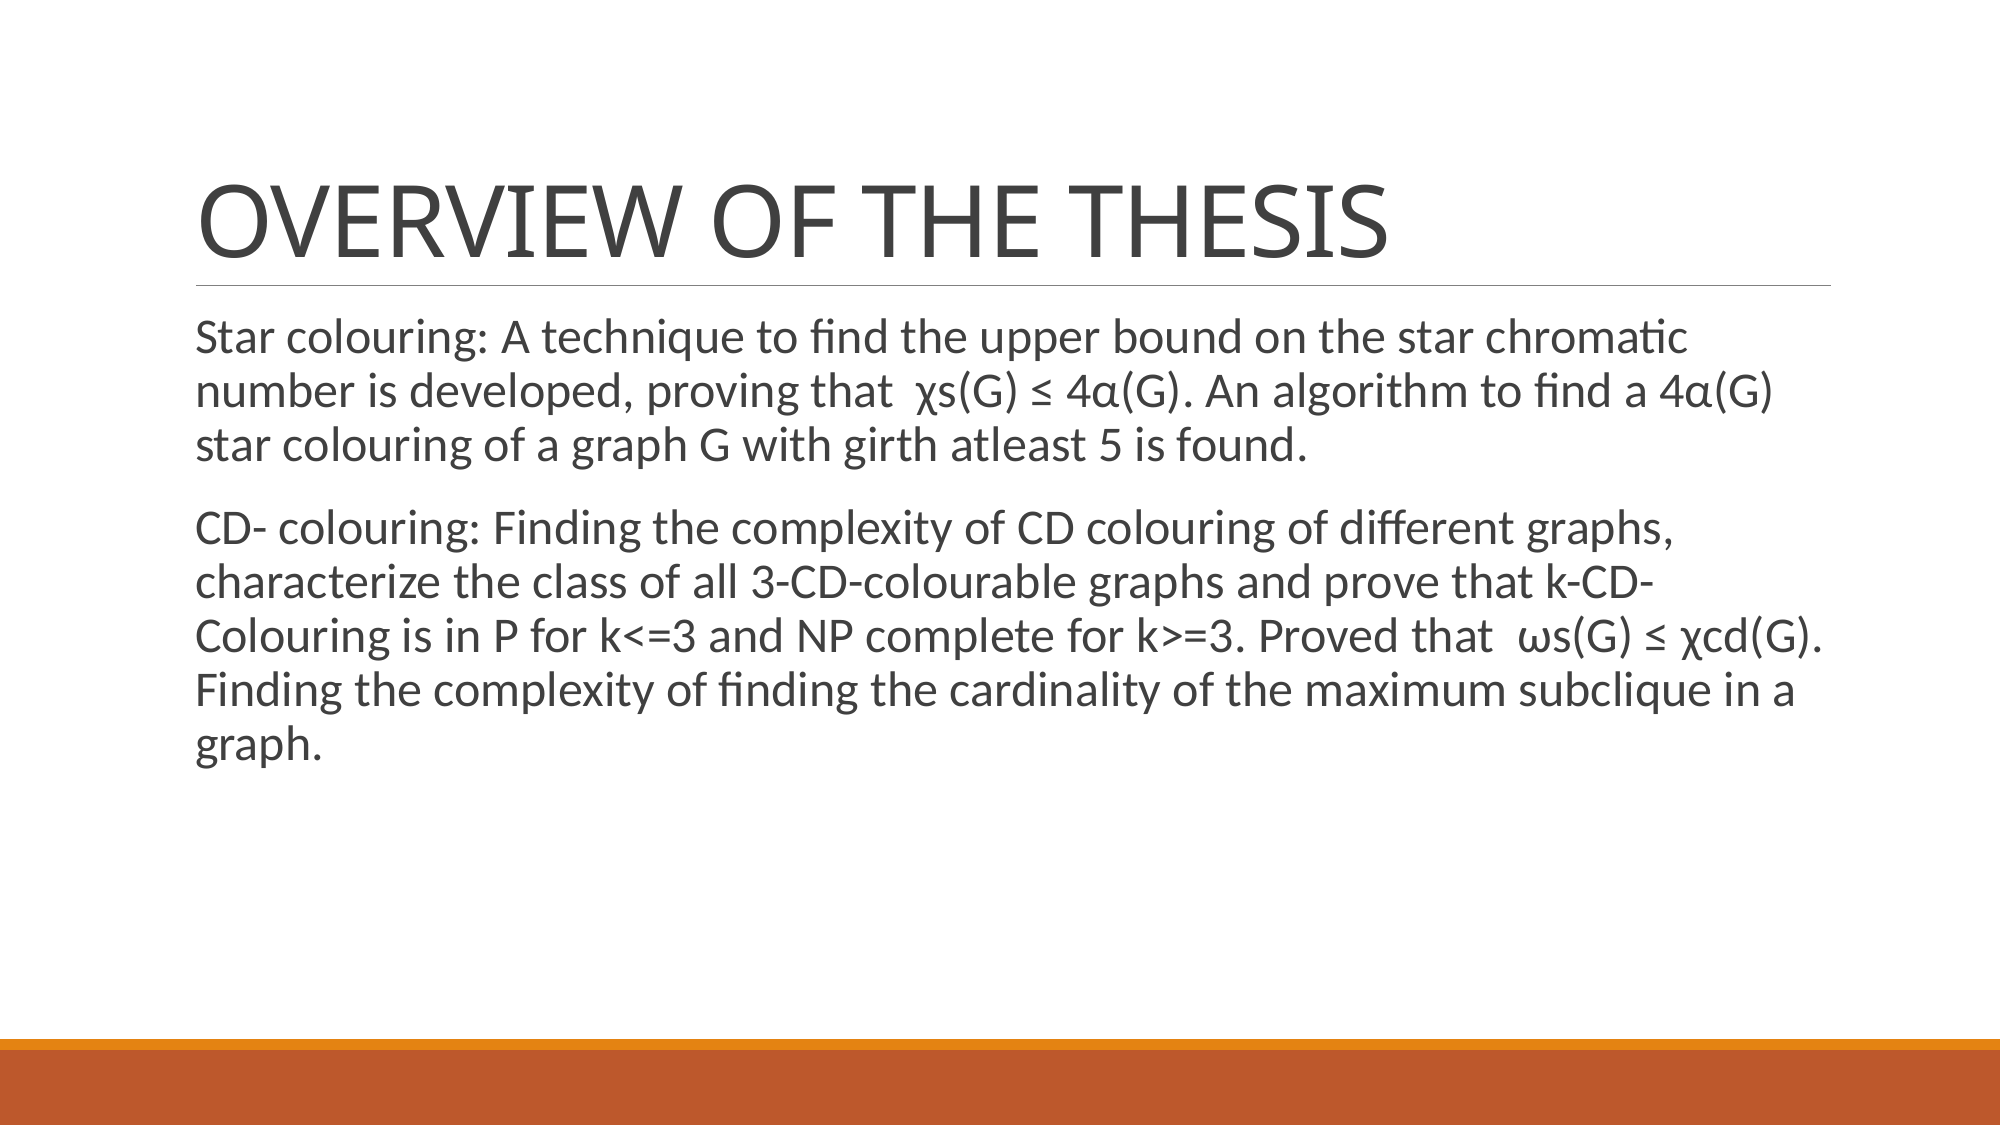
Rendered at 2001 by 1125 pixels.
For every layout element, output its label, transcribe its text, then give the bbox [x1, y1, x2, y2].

title OVERVIEW OF THE THESIS [180, 47, 1830, 285]
list Star colouring: A technique to find the upper bound on the star chromatic number is developed, proving that χs(G) ≤ 4α(G). An algorithm to find a 4α(G) star colouring of a graph G with girth atleast 5 is found. CD- colouring: Finding the complexity of CD colouring of different graphs, characterize the class of all 3-CD-colourable graphs and prove that k-CD-Colouring is in P for k<=3 and NP complete for k>=3. Proved that ωs(G) ≤ χcd(G). Finding the complexity of finding the cardinality of the maximum subclique in a graph. [180, 302, 1830, 963]
